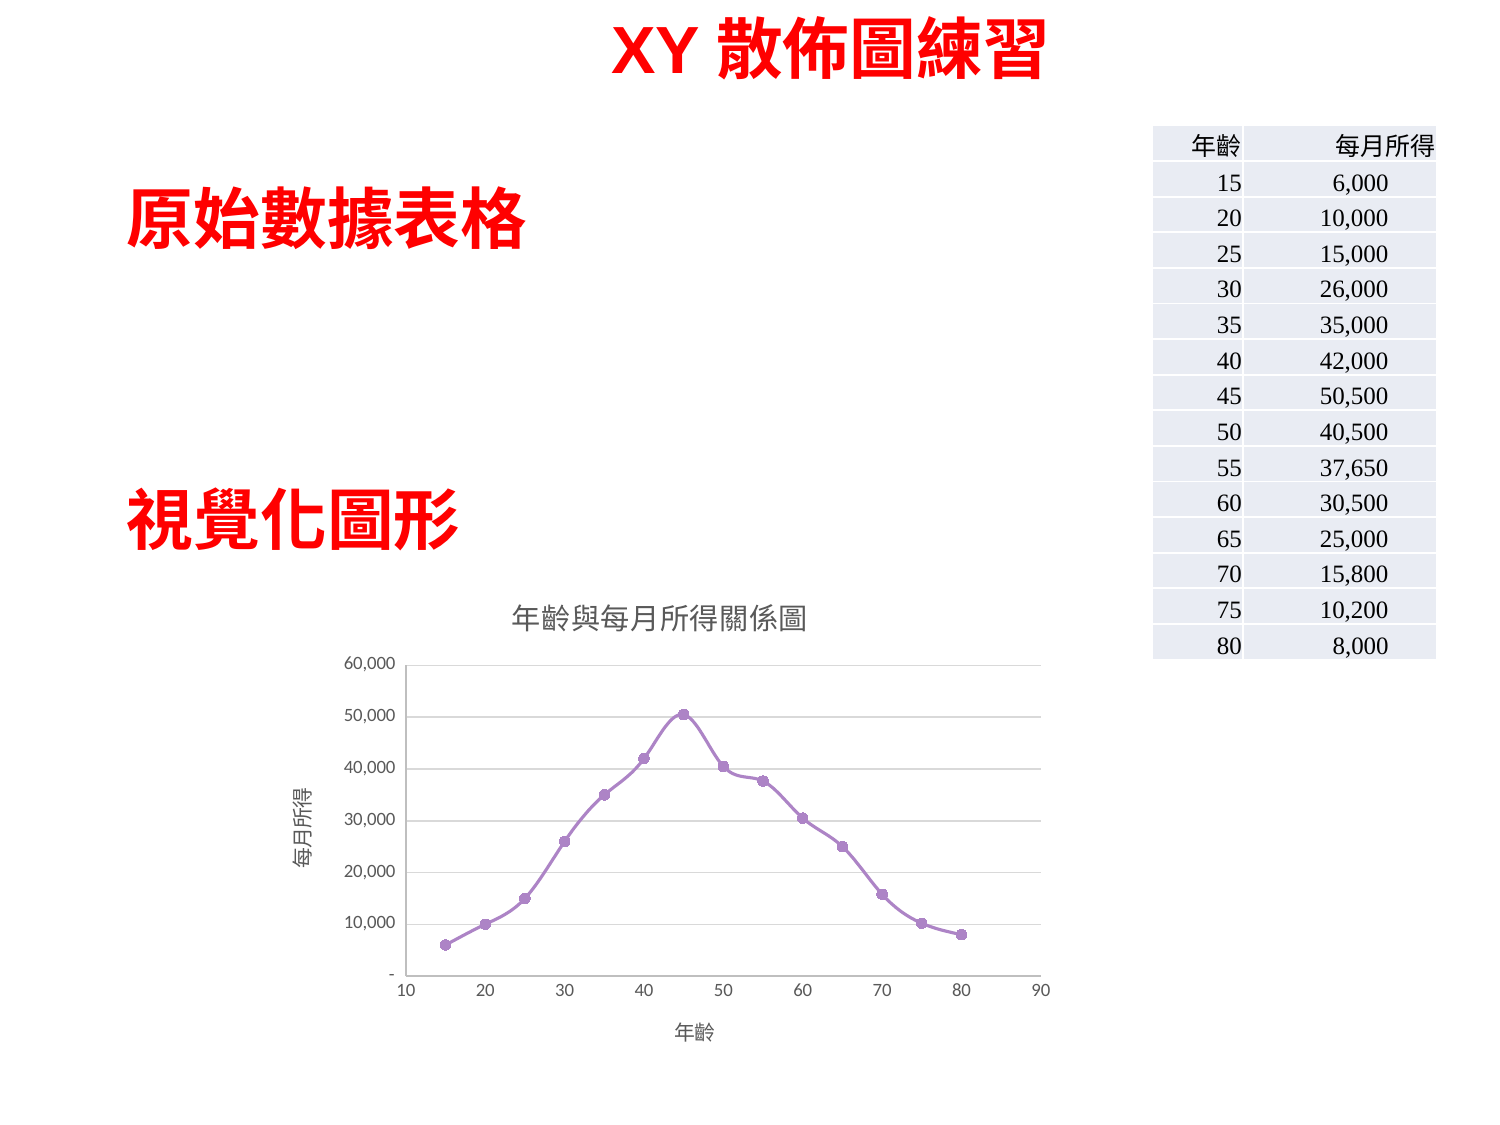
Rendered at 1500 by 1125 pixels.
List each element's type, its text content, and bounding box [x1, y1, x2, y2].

table_cell 8,000 [1244, 625, 1436, 659]
table_cell 42,000 [1244, 340, 1436, 374]
table_cell 50 [1153, 411, 1242, 445]
table_header 年齡 [1153, 126, 1242, 160]
table_header 每月所得 [1244, 126, 1436, 160]
table_cell 15,000 [1244, 233, 1436, 267]
text_box XY散佈圖練習 [596, 0, 1341, 95]
text_box 原始數據表格 [112, 169, 561, 265]
table_cell 40,500 [1244, 411, 1436, 445]
table_cell 30,500 [1244, 482, 1436, 516]
table_cell 45 [1153, 376, 1242, 409]
table_cell 10,200 [1244, 589, 1436, 623]
table_cell 25,000 [1244, 518, 1436, 552]
table_cell 20 [1153, 198, 1242, 231]
table_cell 75 [1153, 589, 1242, 623]
table_cell 55 [1153, 447, 1242, 481]
table_cell 70 [1153, 554, 1242, 587]
table_cell 35 [1153, 304, 1242, 338]
table_cell 15,800 [1244, 554, 1436, 587]
table_cell 65 [1153, 518, 1242, 552]
chart [253, 567, 1067, 1079]
table_cell 26,000 [1244, 269, 1436, 303]
table_cell 80 [1153, 625, 1242, 659]
table_cell 37,650 [1244, 447, 1436, 481]
table_cell 40 [1153, 340, 1242, 374]
table_cell 35,000 [1244, 304, 1436, 338]
table_cell 60 [1153, 482, 1242, 516]
table_cell 30 [1153, 269, 1242, 303]
table_cell 25 [1153, 233, 1242, 267]
table_cell 50,500 [1244, 376, 1436, 409]
table_cell 15 [1153, 162, 1242, 196]
table_cell 10,000 [1244, 198, 1436, 231]
table_cell 6,000 [1244, 162, 1436, 196]
text_box 視覺化圖形 [112, 470, 561, 566]
